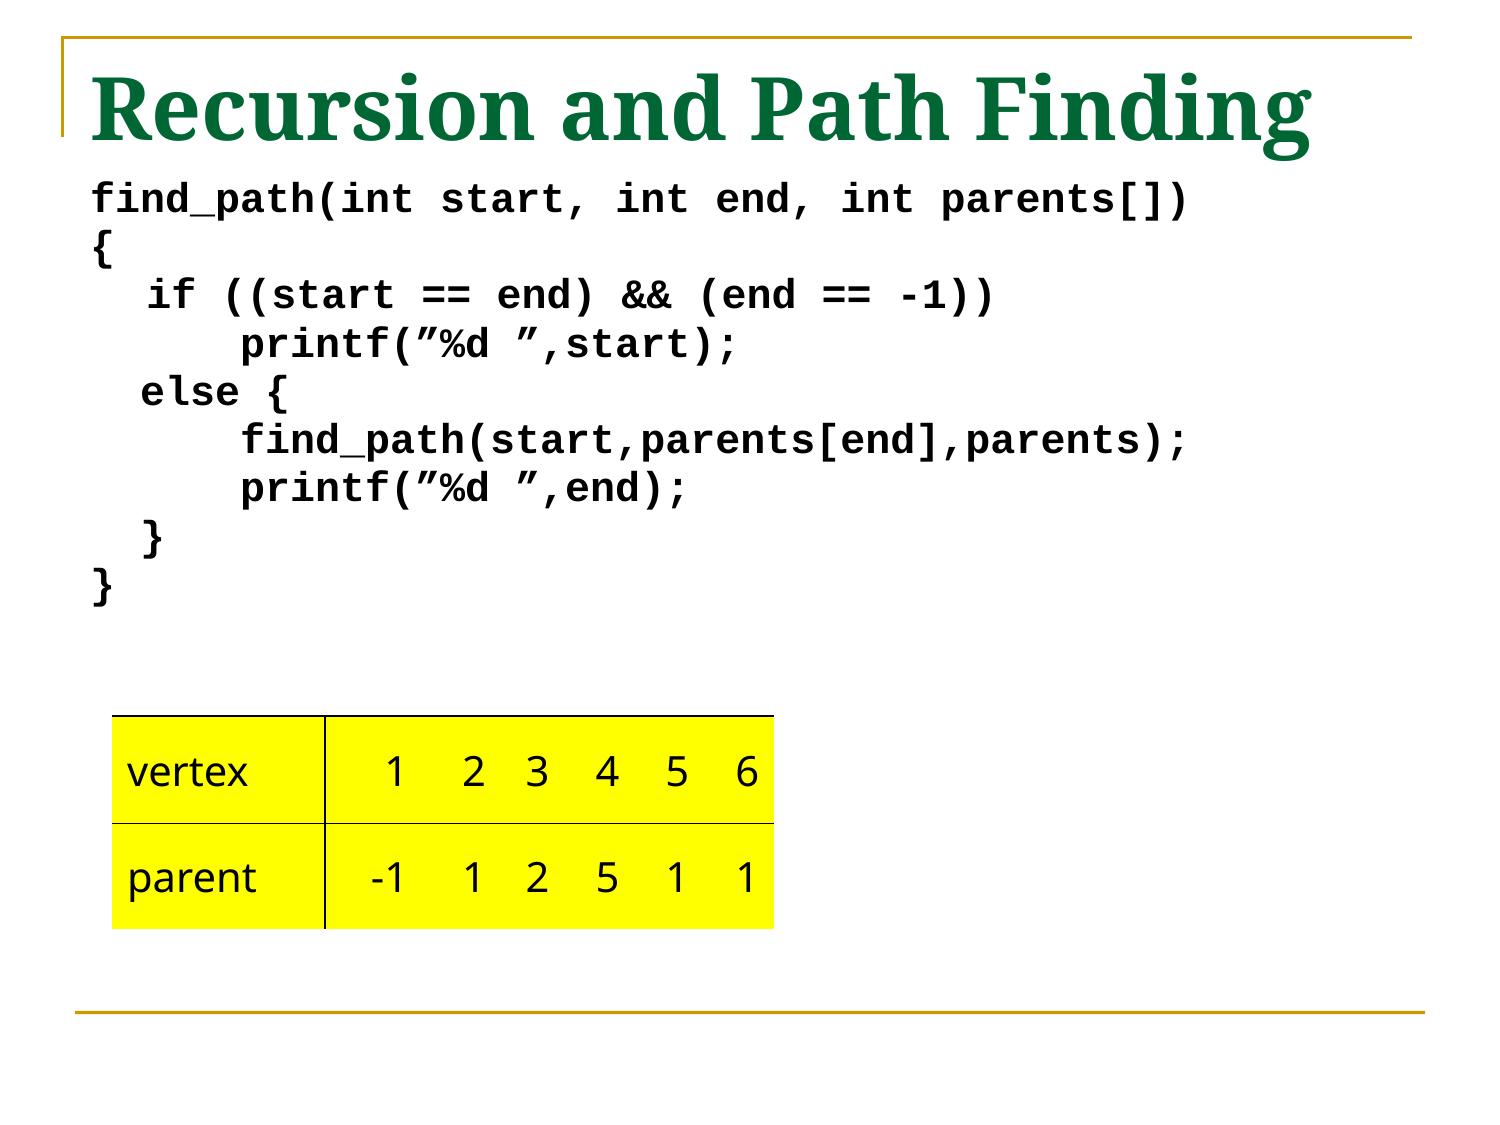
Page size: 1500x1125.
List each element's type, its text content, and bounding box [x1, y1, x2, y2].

table_header 5 [635, 717, 704, 823]
table_header 4 [565, 717, 635, 823]
table_cell 5 [565, 824, 635, 929]
table_cell 1 [635, 824, 704, 929]
table_cell 1 [423, 824, 501, 929]
title Recursion and Path Finding [74, 45, 1426, 233]
table_header vertex [112, 717, 324, 823]
table_cell parent [112, 824, 324, 929]
list find_path(int start, int end, int parents[]) { if ((start == end) && (end == -1)) printf(”%d ”,start); else { find_path(start,parents[end],parents); printf(”%d ”,end); } } [74, 172, 1424, 1006]
table_cell 1 [704, 824, 774, 929]
table_header 3 [501, 717, 565, 823]
table_header 1 [326, 717, 423, 823]
table_cell -1 [326, 824, 423, 929]
table_header 2 [423, 717, 501, 823]
table_cell 2 [501, 824, 565, 929]
table_header 6 [704, 717, 774, 823]
